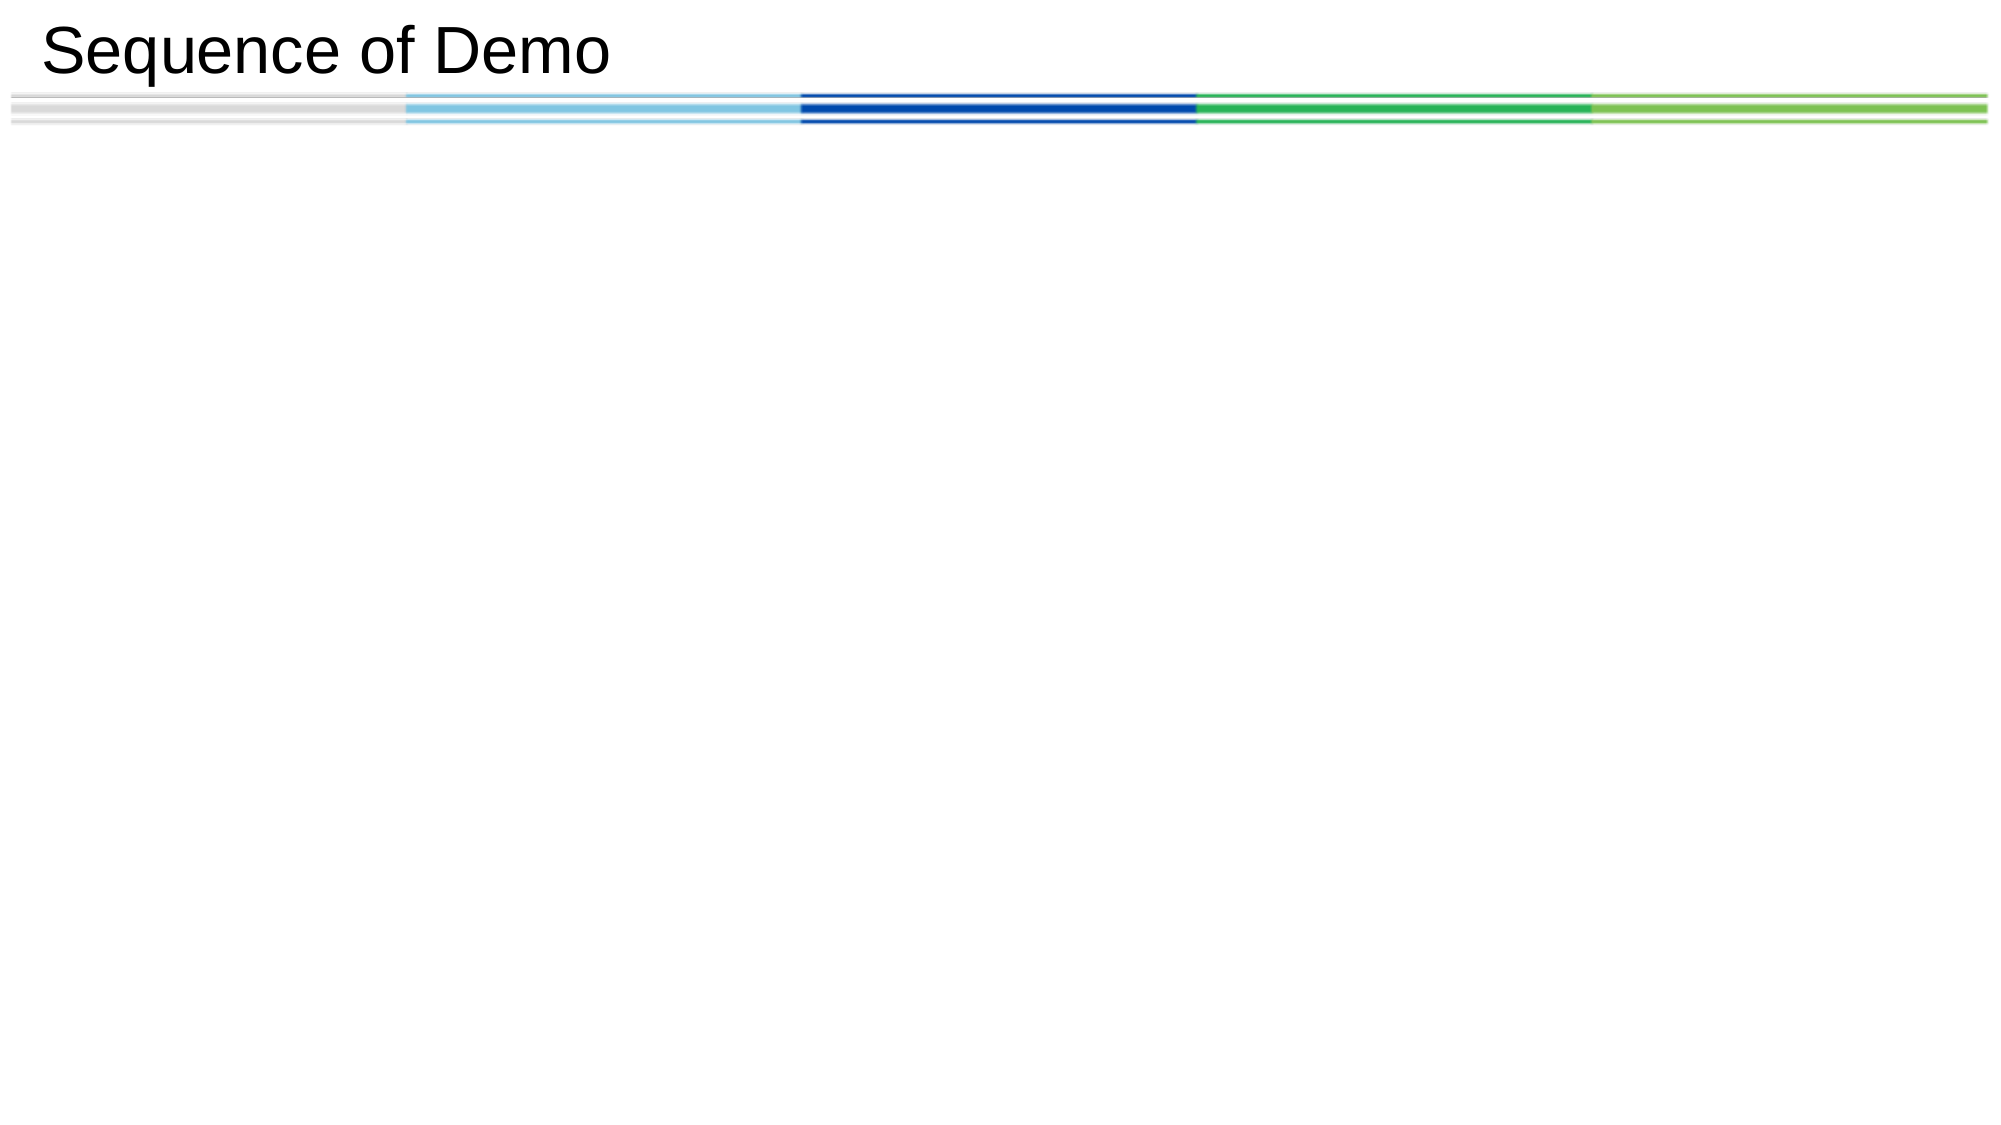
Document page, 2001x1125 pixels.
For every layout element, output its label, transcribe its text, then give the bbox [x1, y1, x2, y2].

picture [10, 69, 1990, 146]
title Sequence of Demo [26, 9, 1838, 85]
